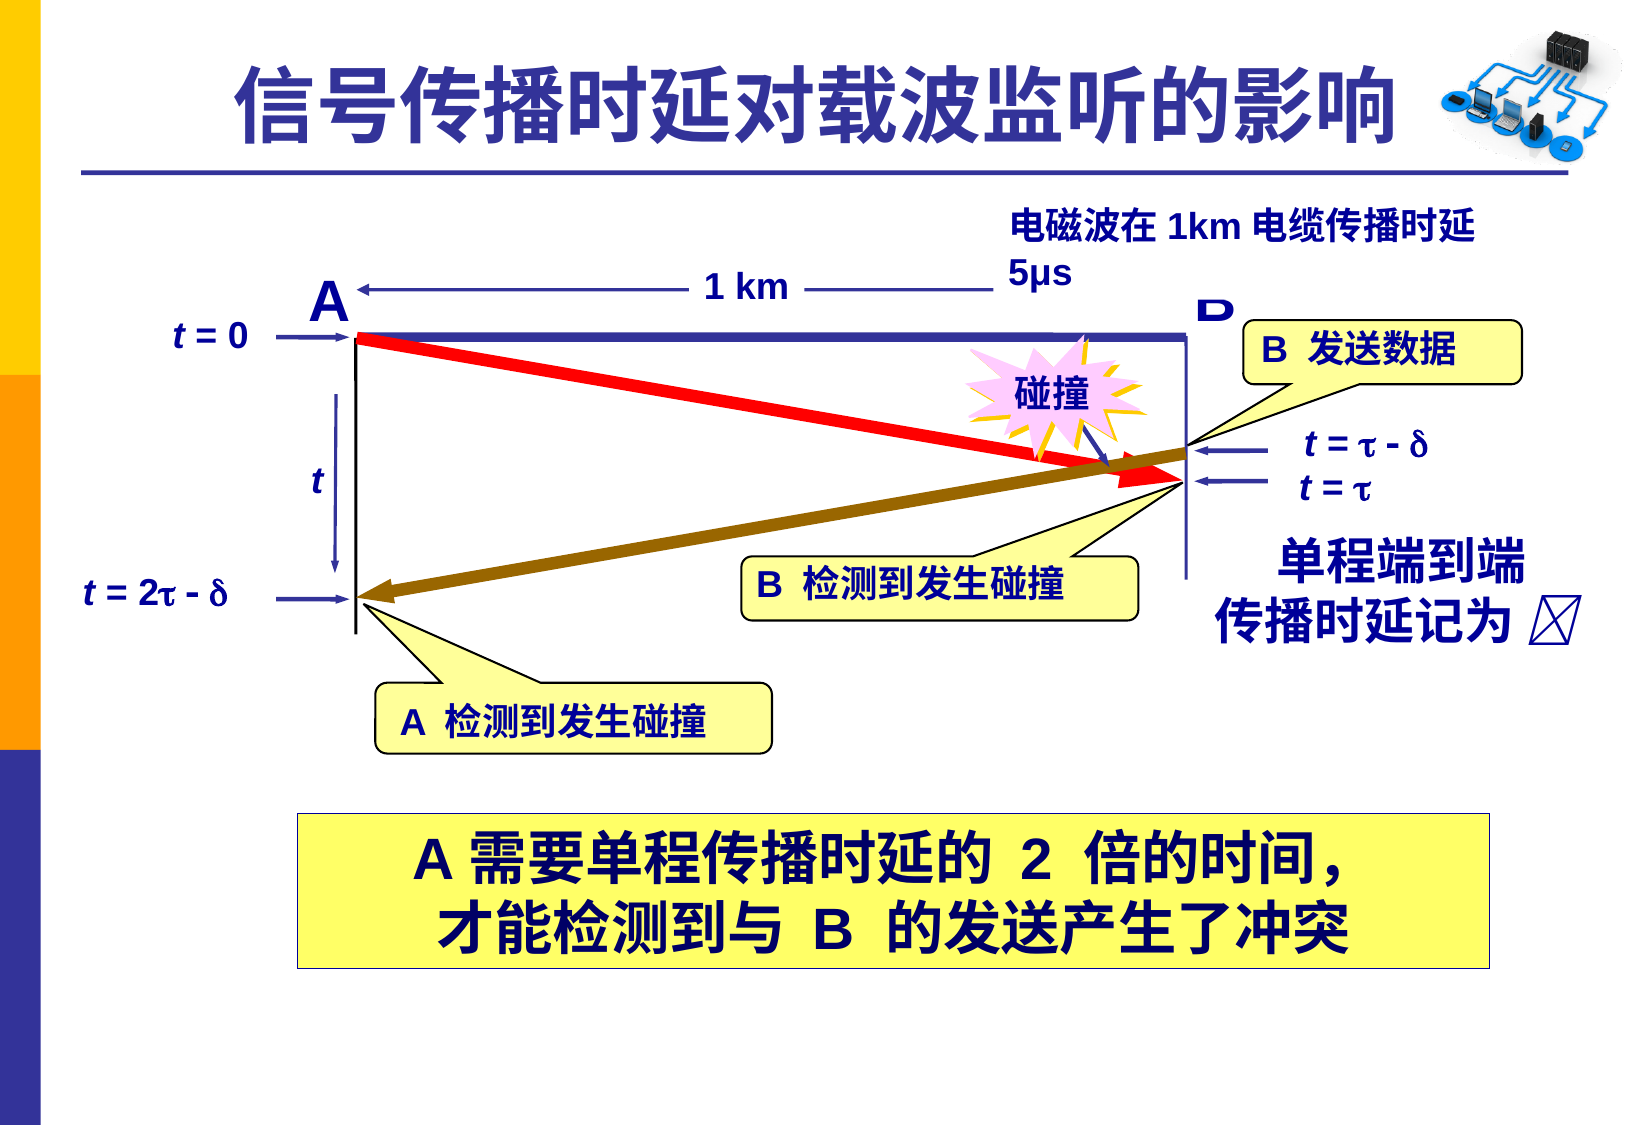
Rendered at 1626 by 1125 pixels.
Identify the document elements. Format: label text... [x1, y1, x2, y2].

title 信号传播时延对载波监听的影响 [81, 30, 1569, 161]
text_box t = 0 [157, 303, 264, 364]
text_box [967, 336, 1140, 453]
text_box 单程端到端 传播时延记为  [1199, 522, 1602, 657]
text_box 1 km [689, 255, 805, 315]
picture [1438, 30, 1624, 165]
text_box t [295, 448, 339, 508]
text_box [62, 560, 777, 754]
text_box B [1179, 300, 1252, 341]
text_box 电磁波在1km电缆传播时延5μs [993, 195, 1553, 300]
text_box A [294, 255, 366, 341]
text_box [276, 333, 350, 342]
text_box [366, 283, 689, 296]
text_box A需要单程传播时延的 2 倍的时间， 才能检测到与 B 的发送产生了冲突 [297, 813, 1490, 969]
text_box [1194, 317, 1523, 473]
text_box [741, 455, 1387, 621]
